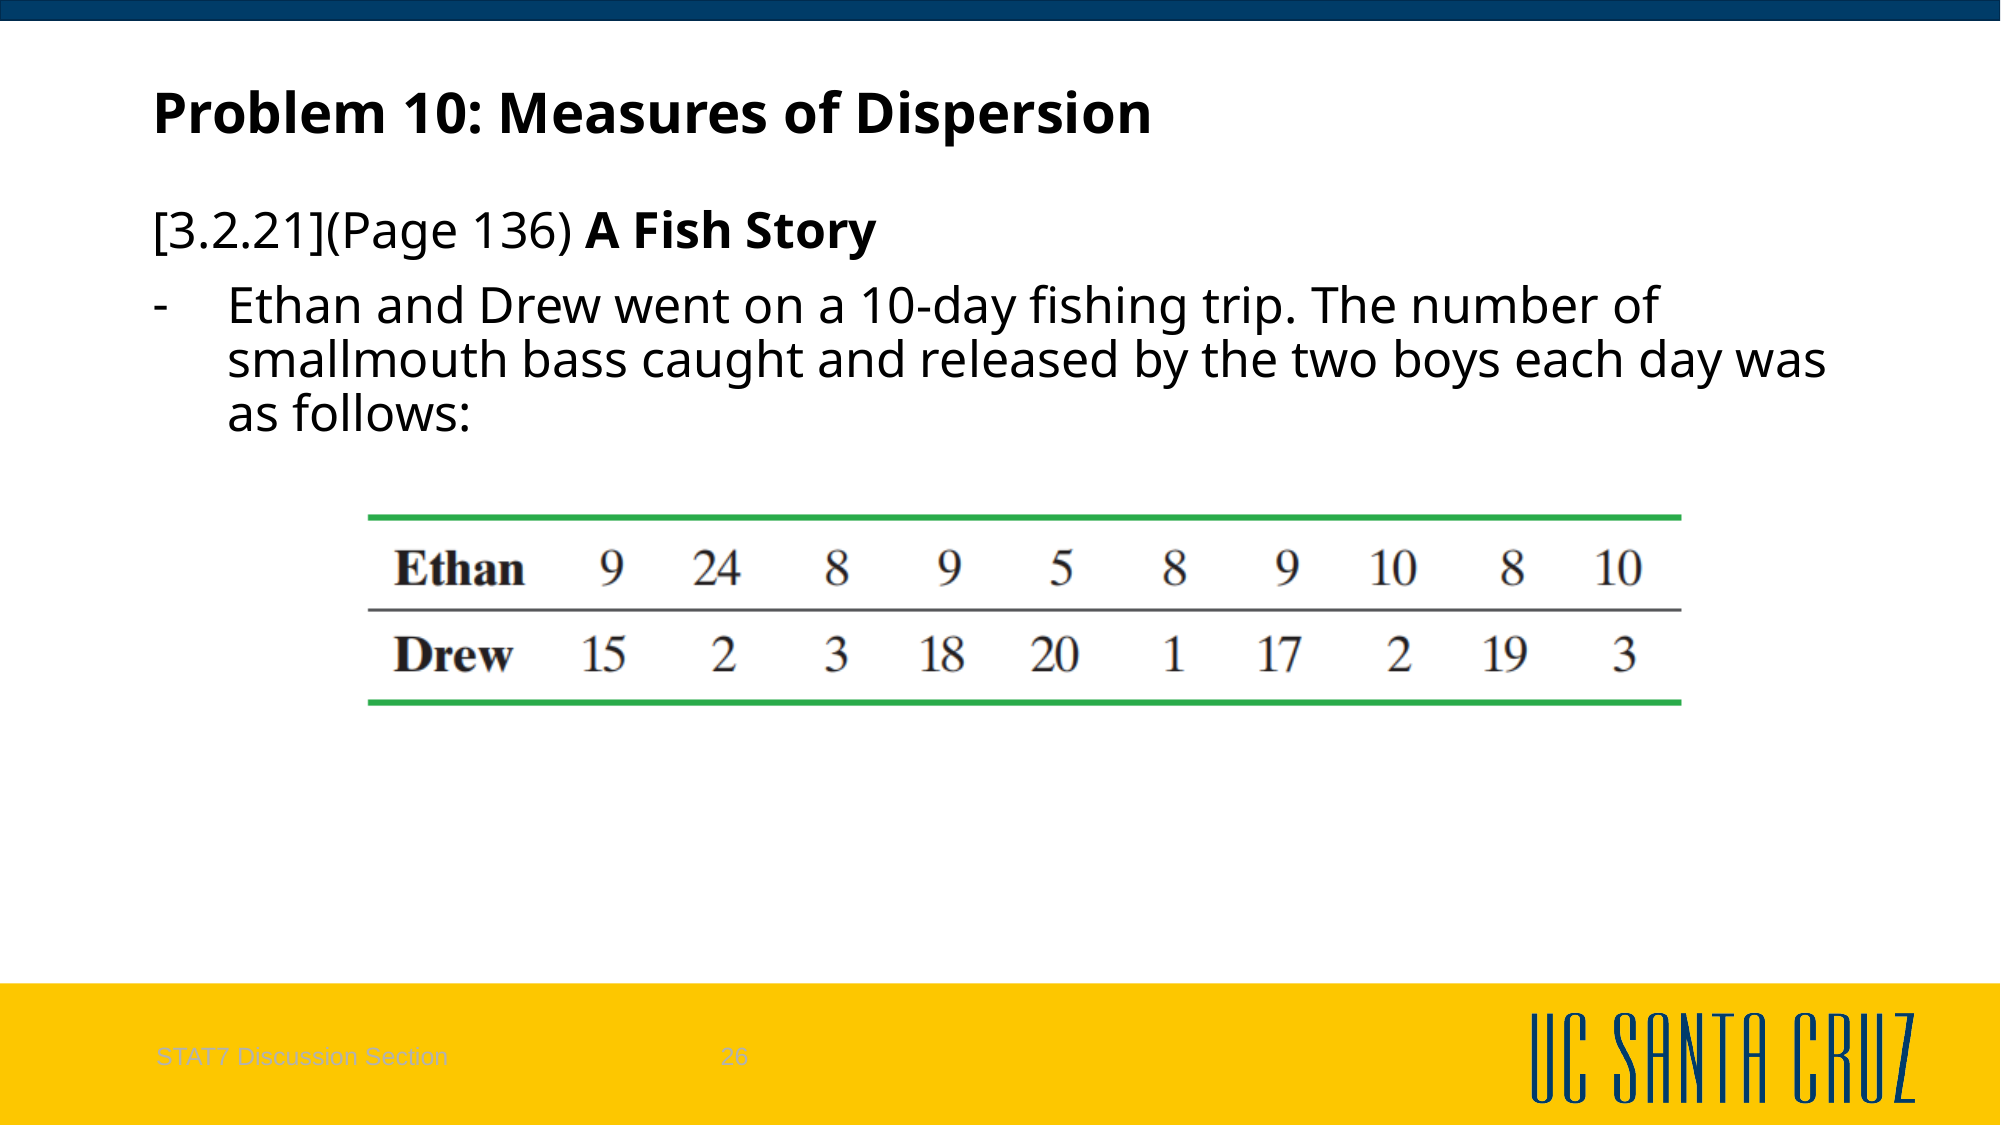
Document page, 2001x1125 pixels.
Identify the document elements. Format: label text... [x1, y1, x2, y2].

footer STAT7 Discussion Section [136, 1025, 470, 1086]
picture [1481, 968, 1962, 1125]
slide_number 26 [681, 1025, 764, 1086]
list [3.2.21](Page 136) A Fish Story Ethan and Drew went on a 10-day fishing trip. The number of smallmouth bass caught and released by the two boys each day was as follows: [137, 197, 1863, 969]
title Problem 10: Measures of Dispersion [137, 59, 1863, 171]
text_box [162, 222, 1888, 994]
picture [362, 499, 1688, 717]
